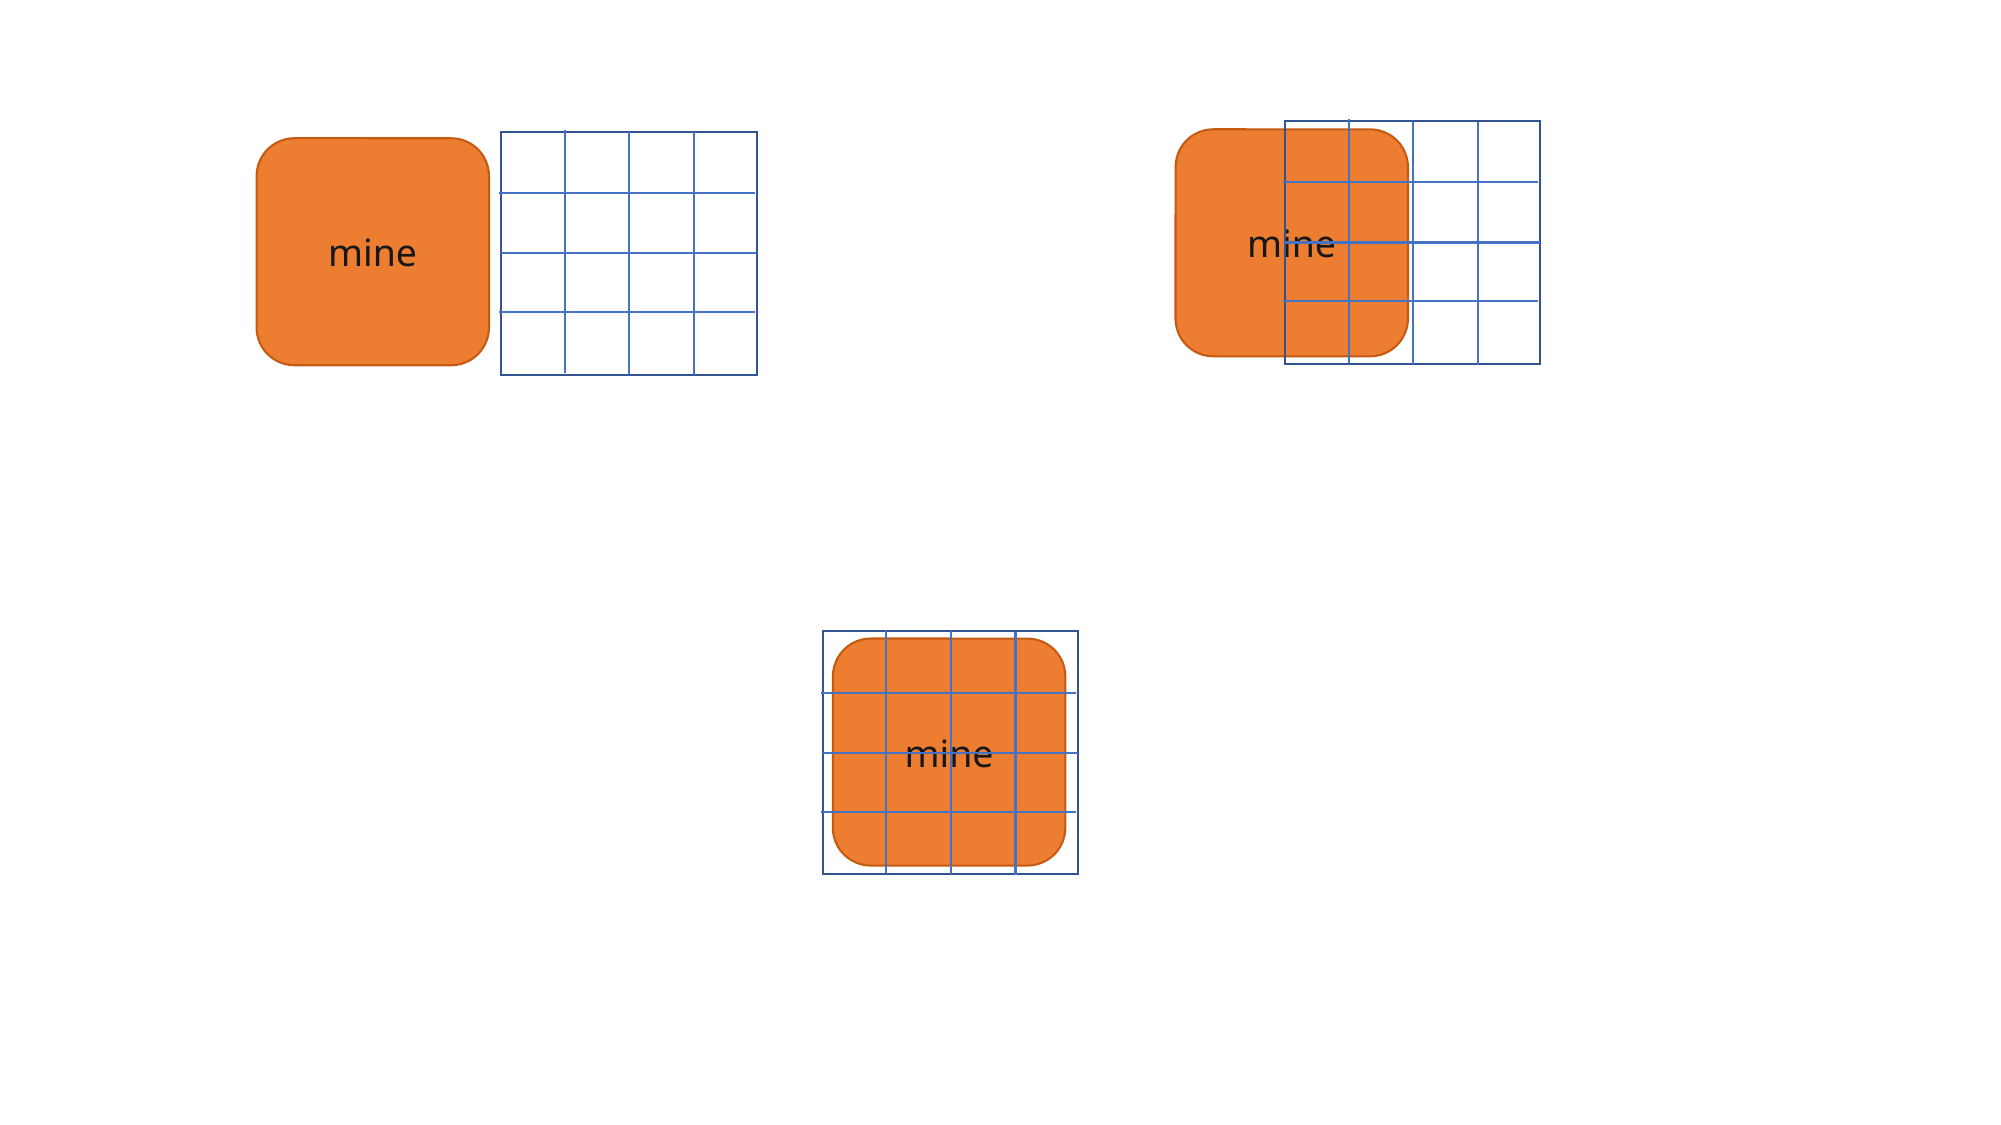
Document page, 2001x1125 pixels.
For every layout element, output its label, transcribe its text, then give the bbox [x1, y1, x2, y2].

text_box mine [255, 137, 491, 367]
text_box mine [1174, 128, 1283, 358]
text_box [820, 629, 1079, 876]
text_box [499, 130, 757, 376]
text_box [1283, 119, 1541, 365]
